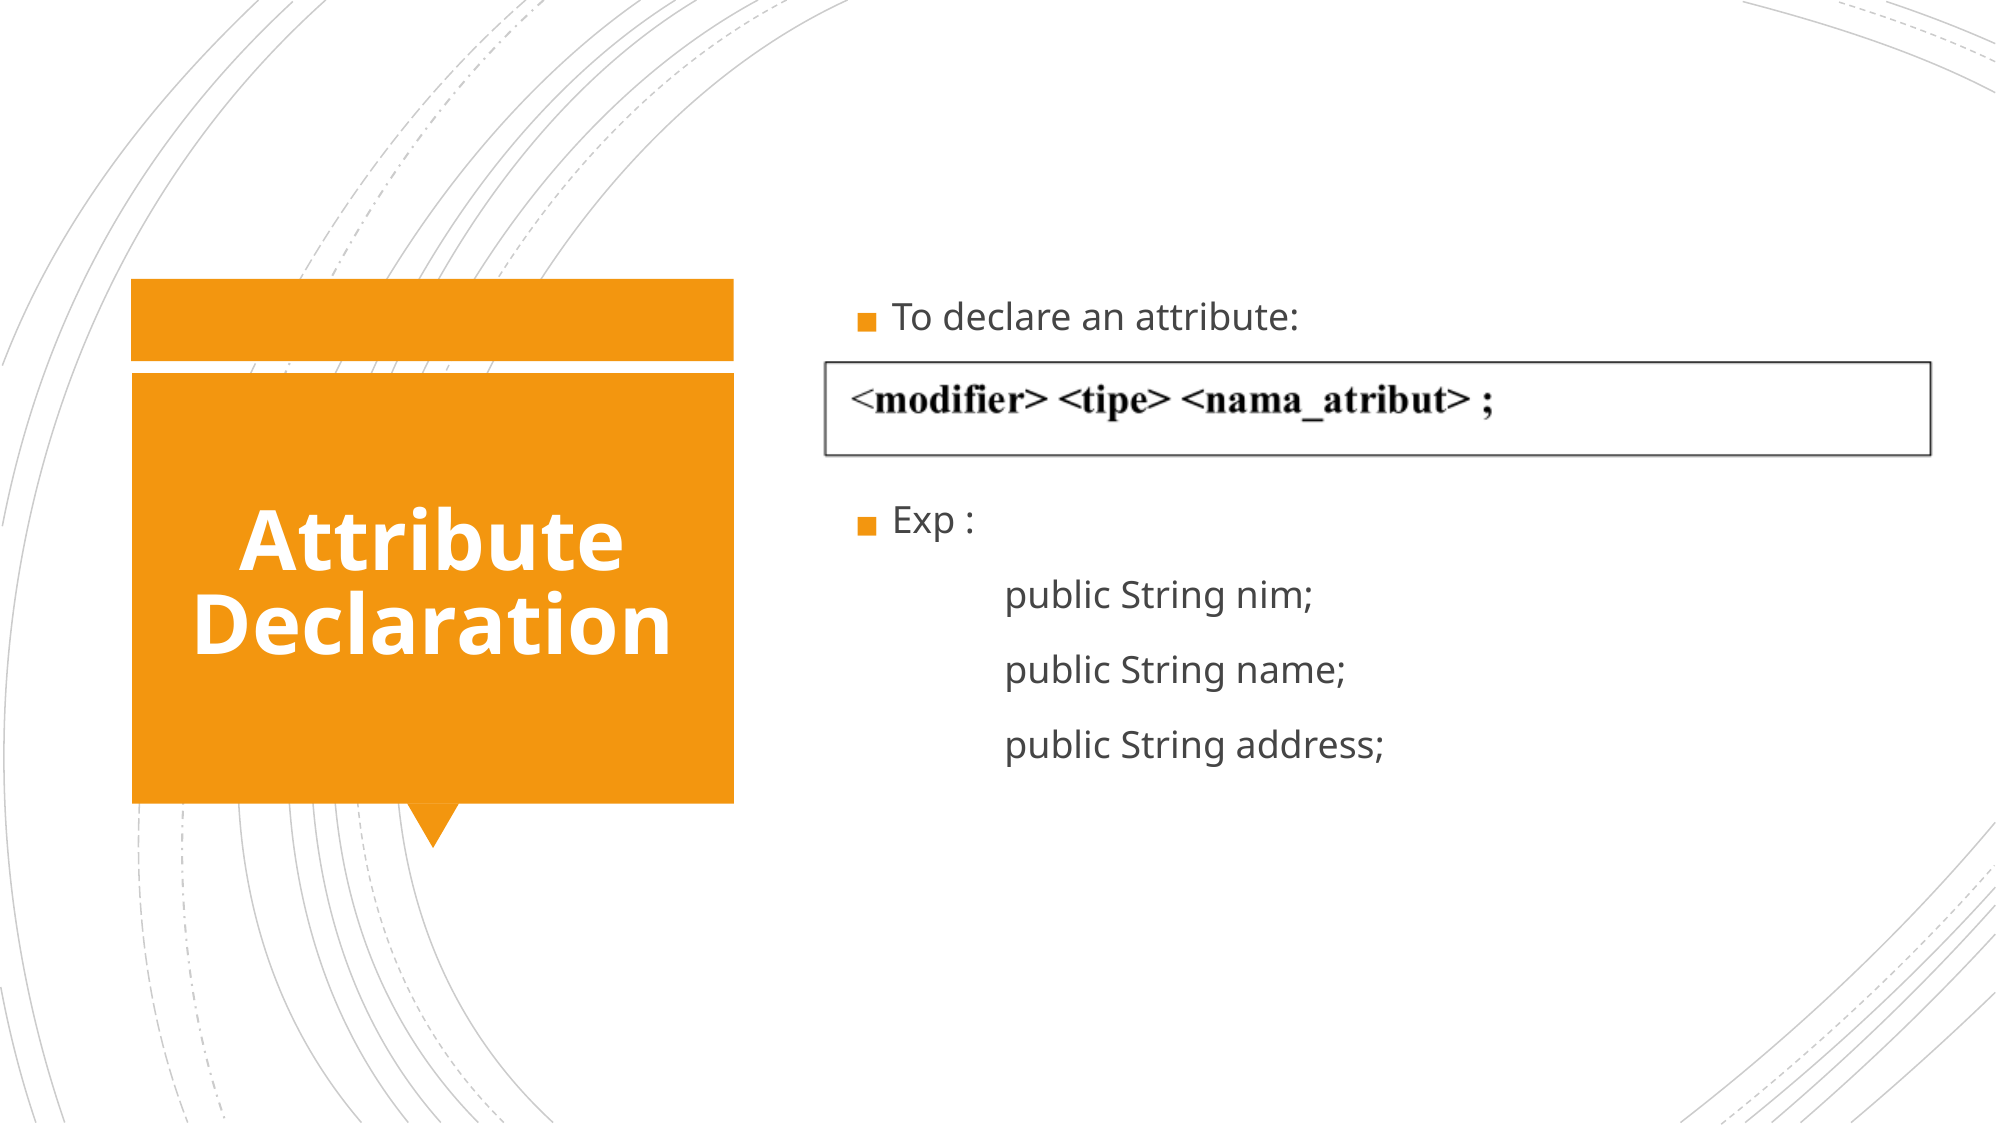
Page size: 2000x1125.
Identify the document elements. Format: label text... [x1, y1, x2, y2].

picture [813, 349, 1944, 465]
list To declare an attribute: Exp : public String nim; public String name; public String address; [839, 131, 1870, 348]
list To declare an attribute: Exp : public String nim; public String name; public String address; [839, 473, 1870, 993]
title Attribute Declaration [145, 385, 720, 789]
